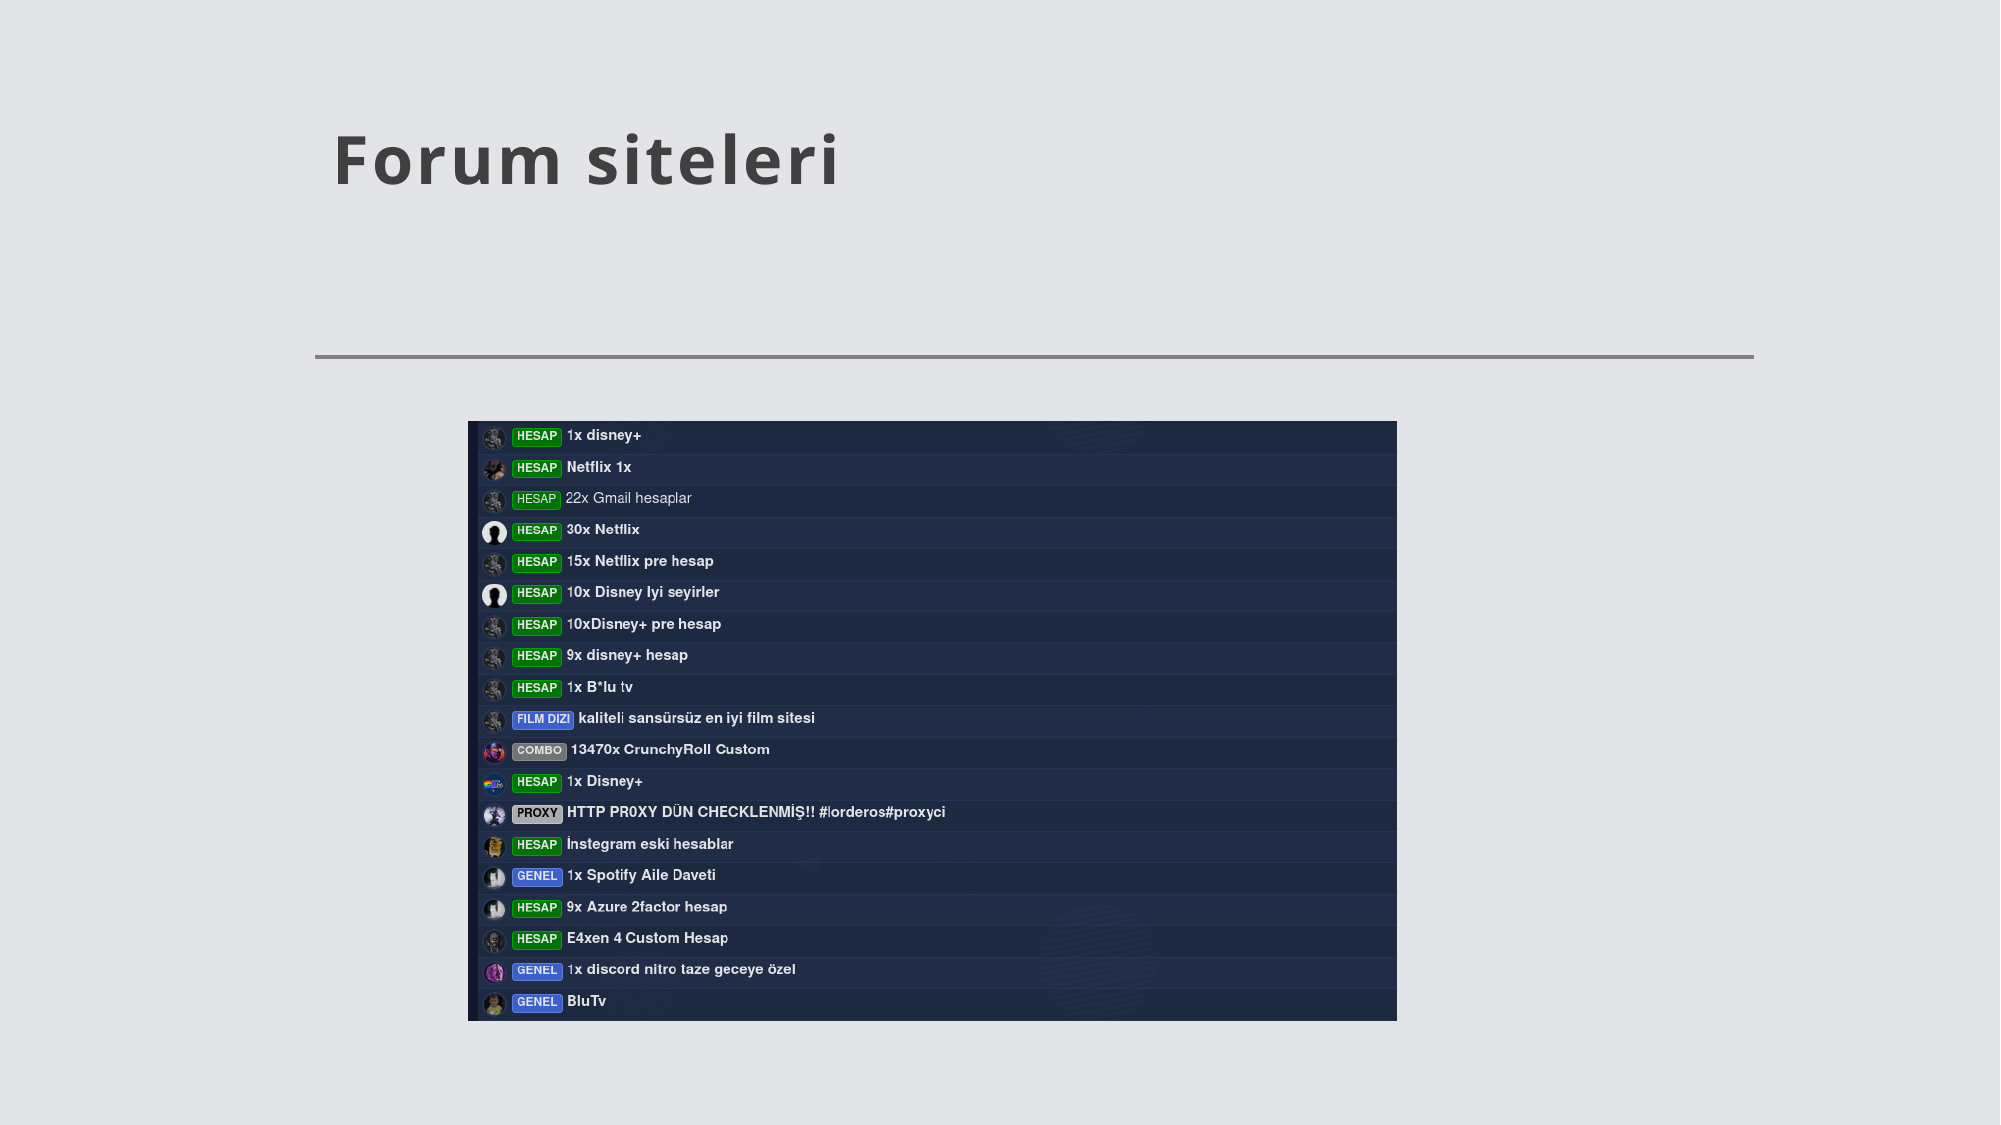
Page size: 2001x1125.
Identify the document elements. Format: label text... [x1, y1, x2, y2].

title Forum siteleri [315, 72, 1754, 294]
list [467, 421, 1397, 1021]
